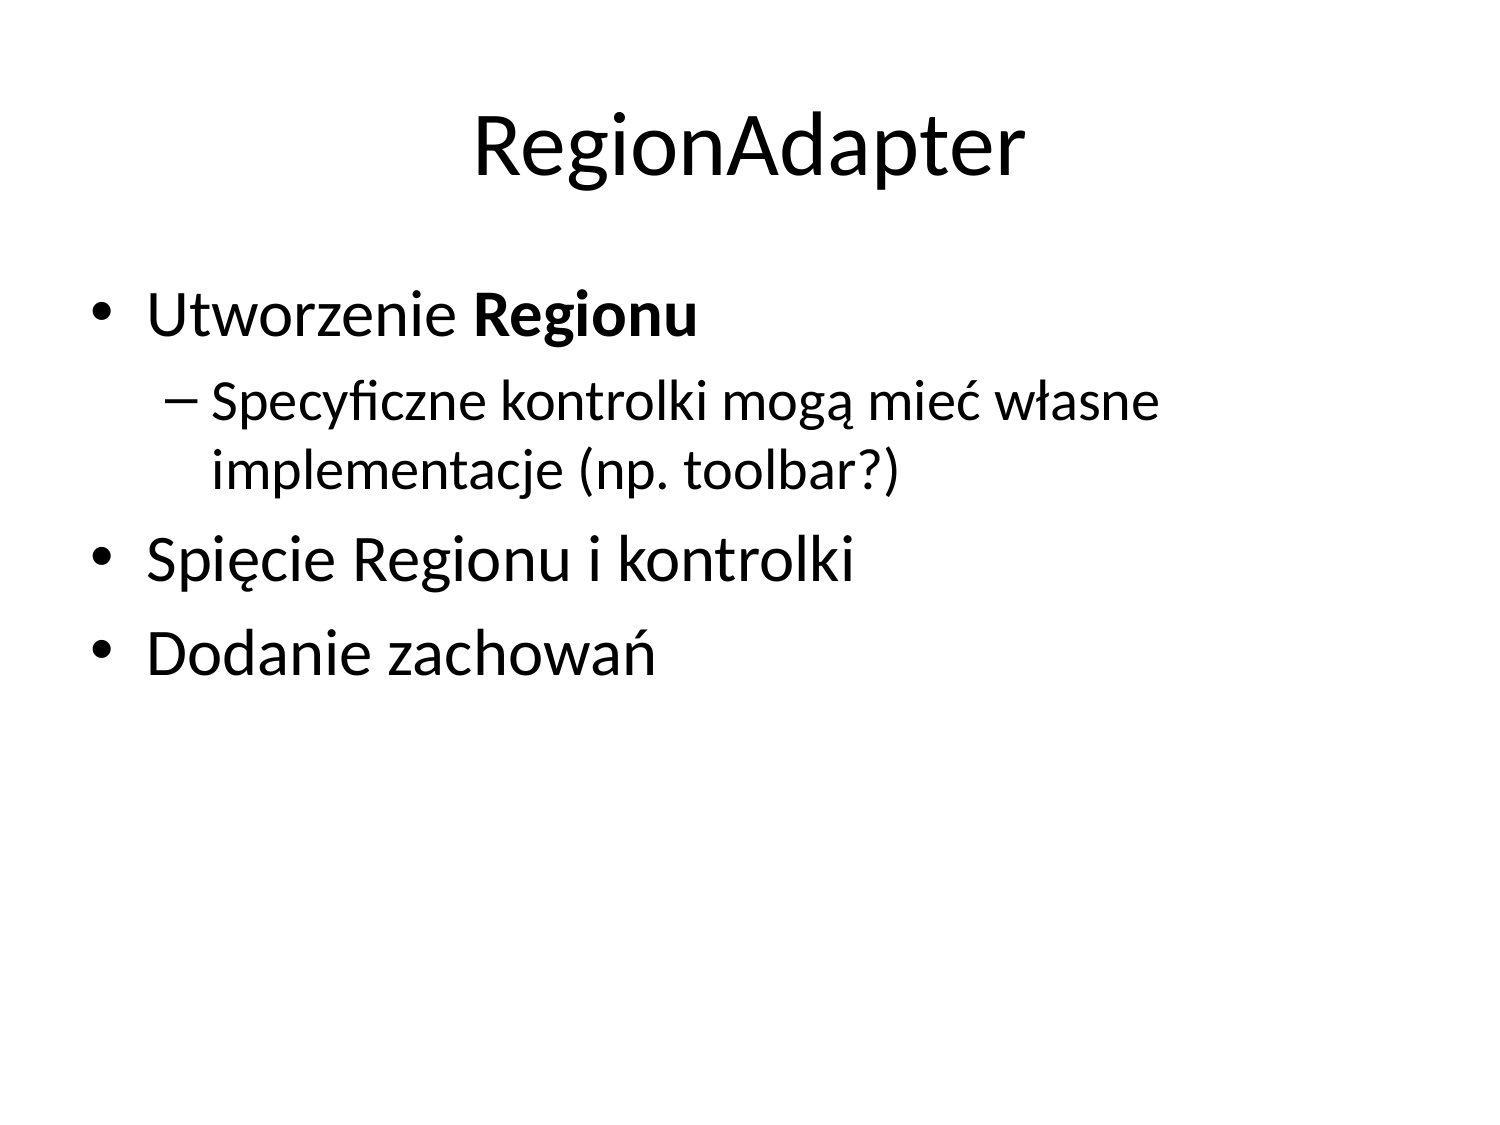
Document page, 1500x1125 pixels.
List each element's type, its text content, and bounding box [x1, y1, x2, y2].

title RegionAdapter [75, 45, 1425, 233]
list Utworzenie Regionu Specyficzne kontrolki mogą mieć własne implementacje (np. toolbar?) Spięcie Regionu i kontrolki Dodanie zachowań [75, 262, 1425, 1005]
